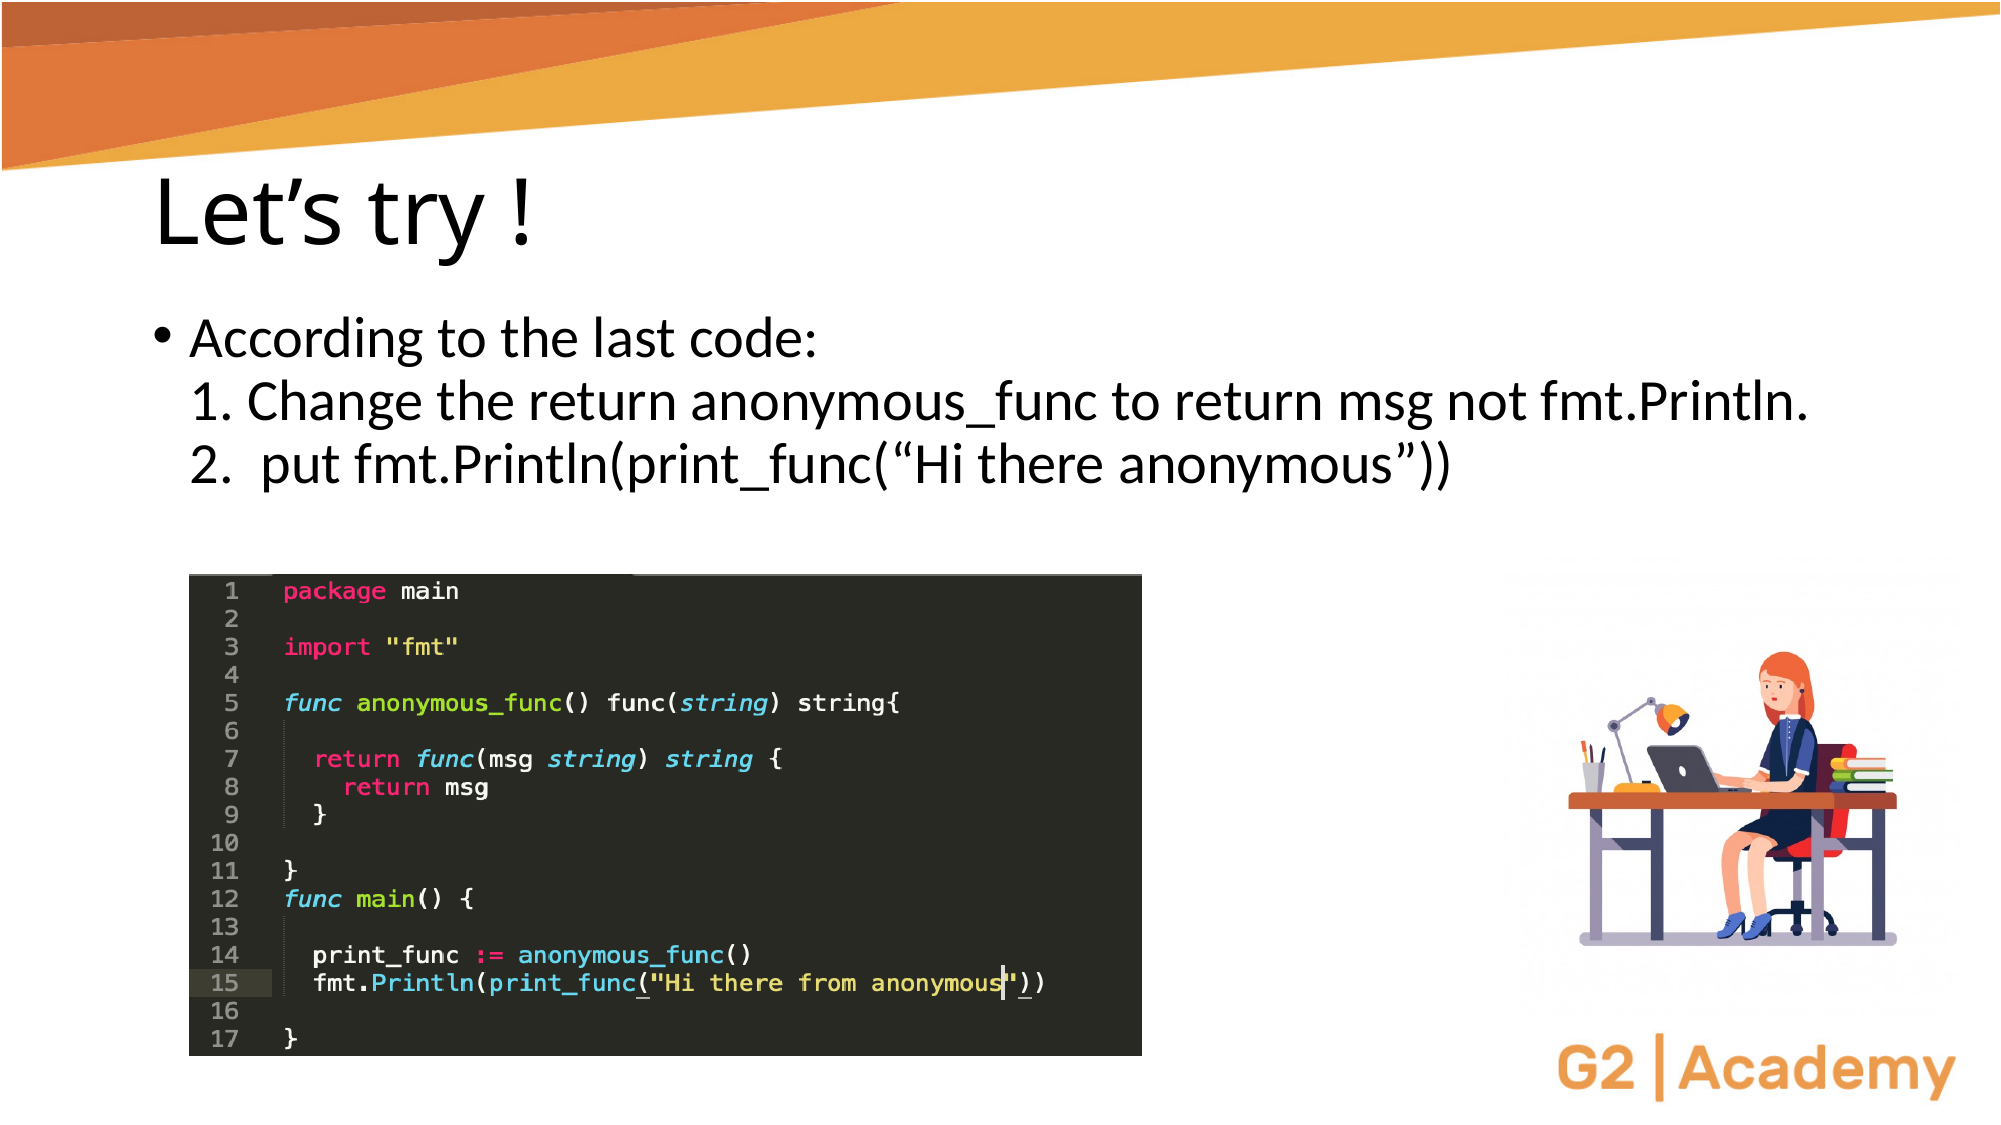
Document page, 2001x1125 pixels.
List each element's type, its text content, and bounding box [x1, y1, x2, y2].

title Let’s try ! [137, 151, 1863, 278]
picture [1, 2, 2000, 1125]
list According to the last code: 1. Change the return anonymous_func to return msg not fmt.Println. 2. put fmt.Println(print_func(“Hi there anonymous”)) [137, 299, 1863, 1014]
